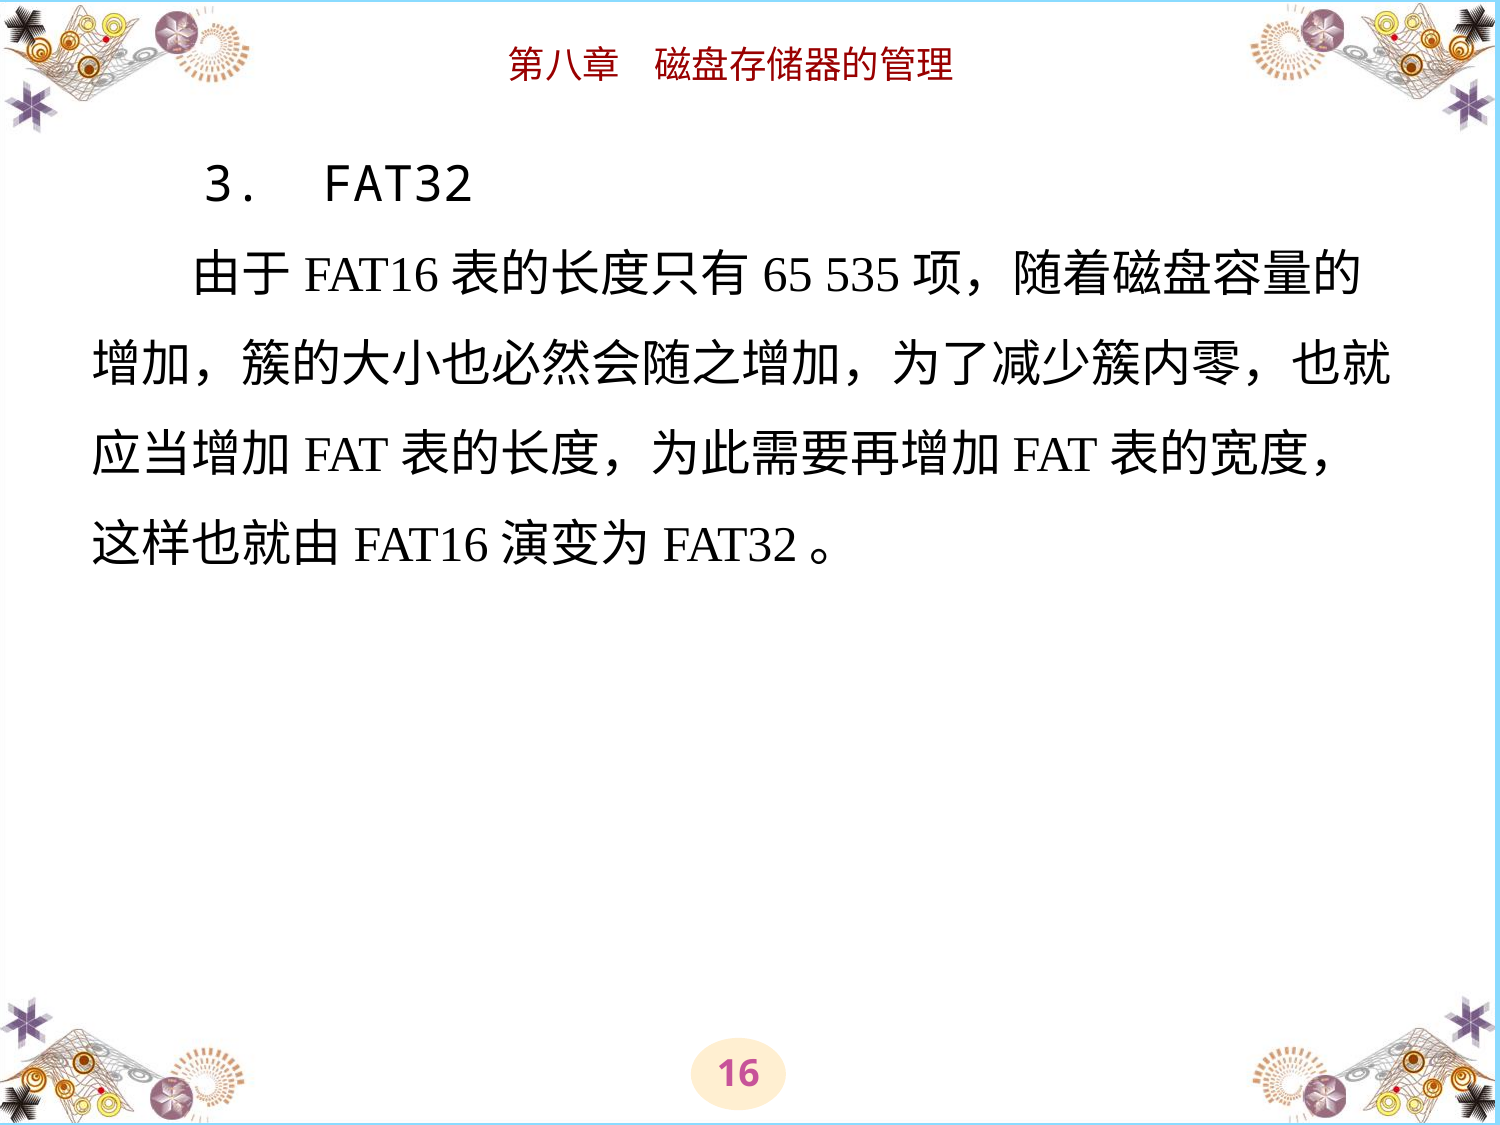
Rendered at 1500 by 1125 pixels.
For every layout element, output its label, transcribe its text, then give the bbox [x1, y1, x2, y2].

picture [0, 2, 1495, 1123]
title 3. FAT32 由于FAT16表的长度只有65 535项，随着磁盘容量的增加，簇的大小也必然会随之增加，为了减少簇内零，也就应当增加FAT表的长度，为此需要再增加FAT表的宽度，这样也就由FAT16演变为FAT32。 [76, 113, 1424, 1024]
